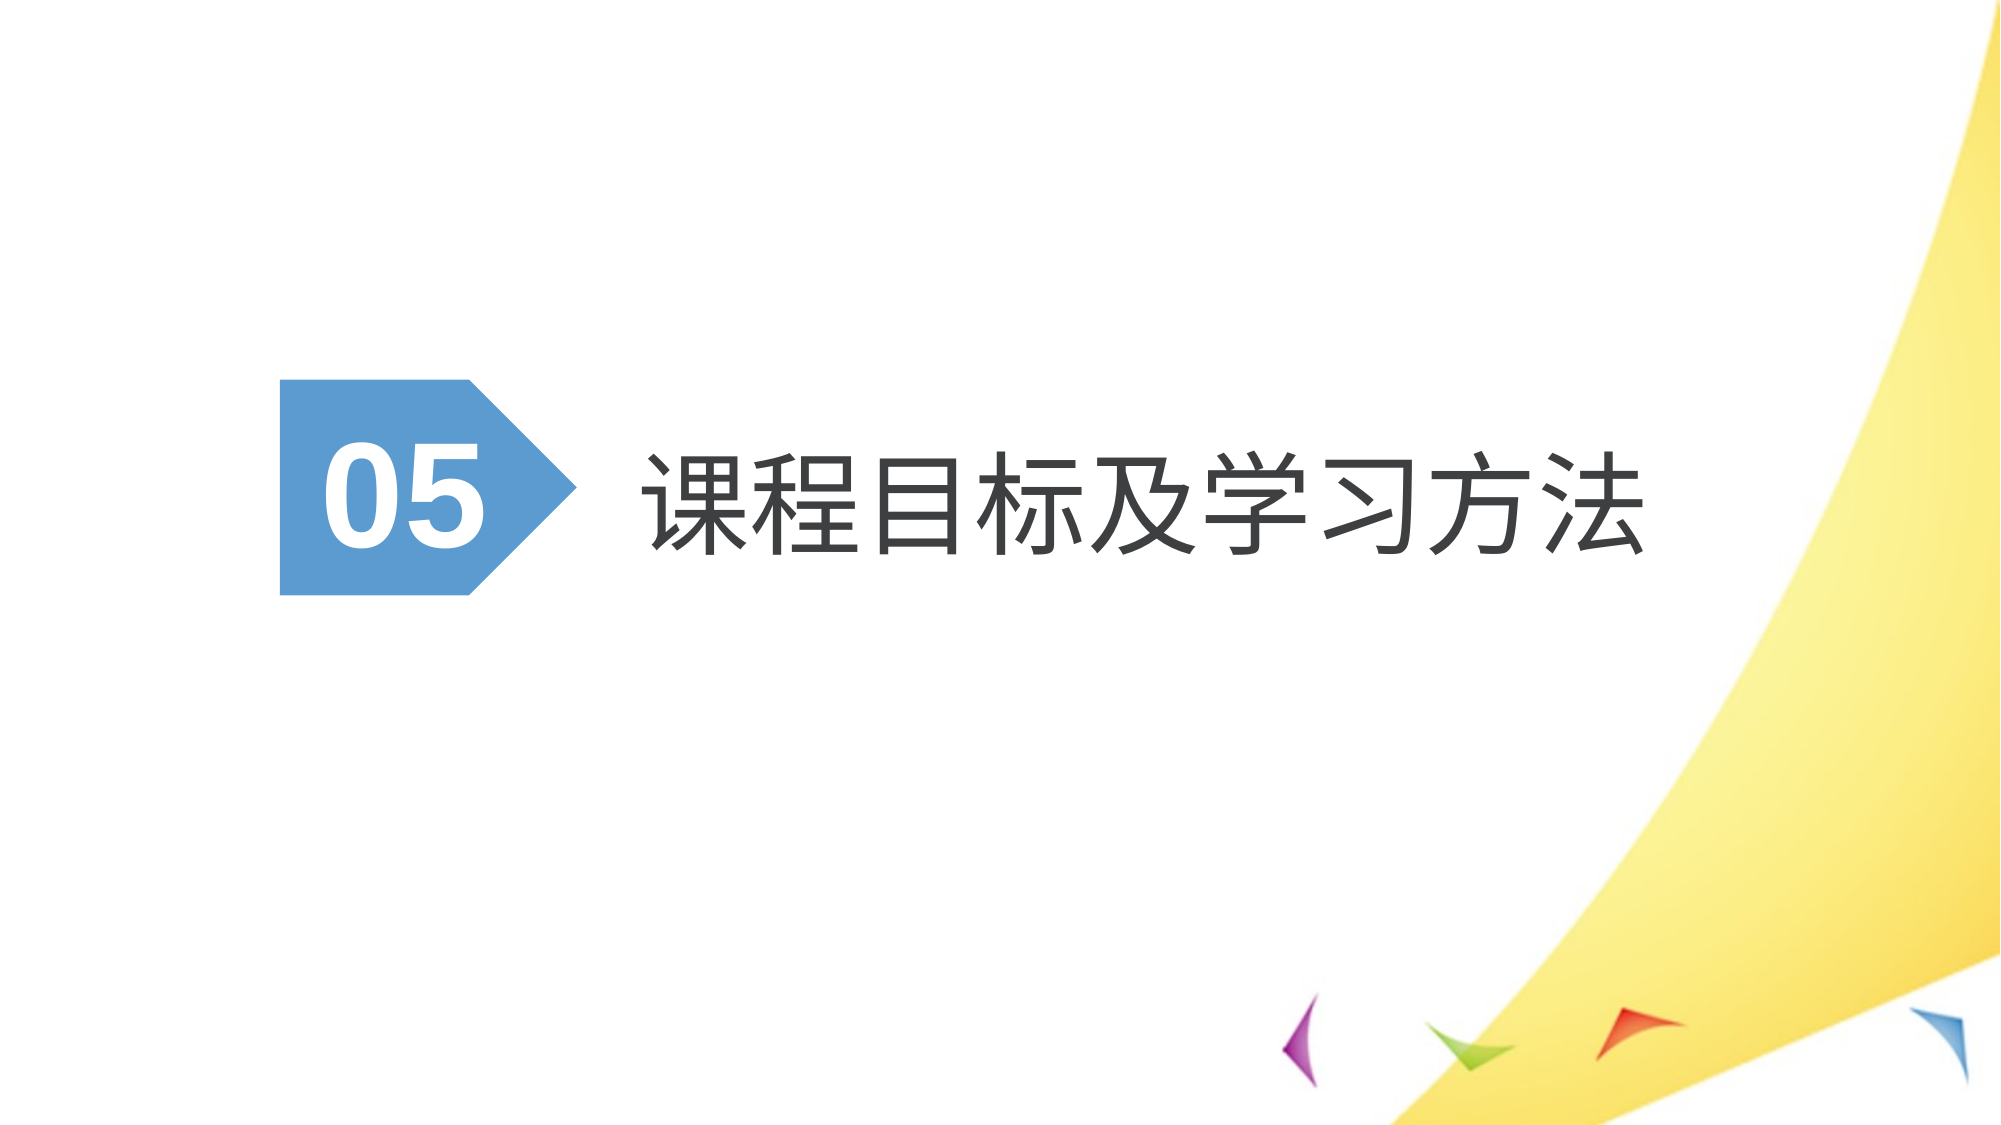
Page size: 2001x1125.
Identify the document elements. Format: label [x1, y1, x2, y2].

text_box [279, 379, 1714, 596]
picture [1116, 0, 2000, 1125]
